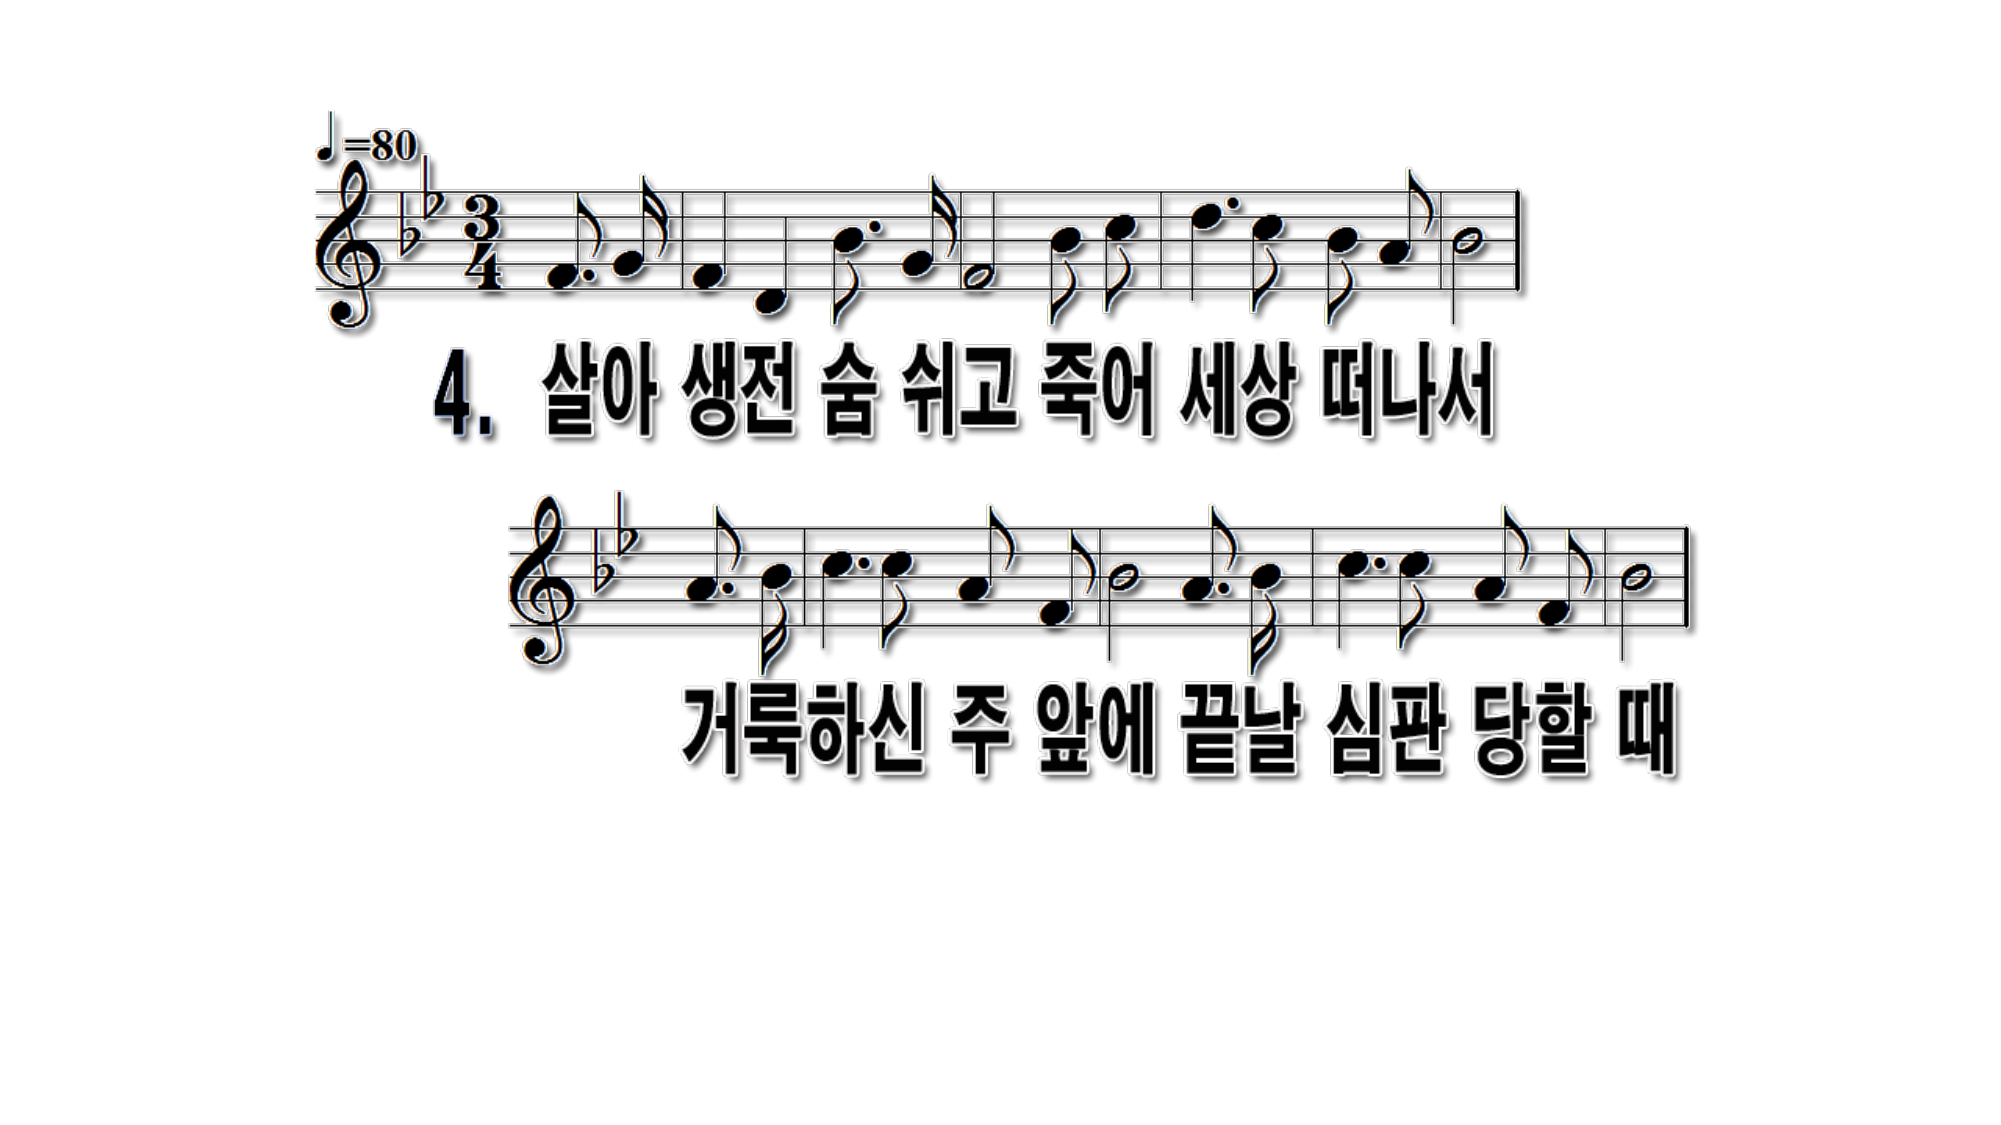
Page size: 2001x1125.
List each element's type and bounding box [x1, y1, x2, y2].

picture [249, 0, 1750, 835]
